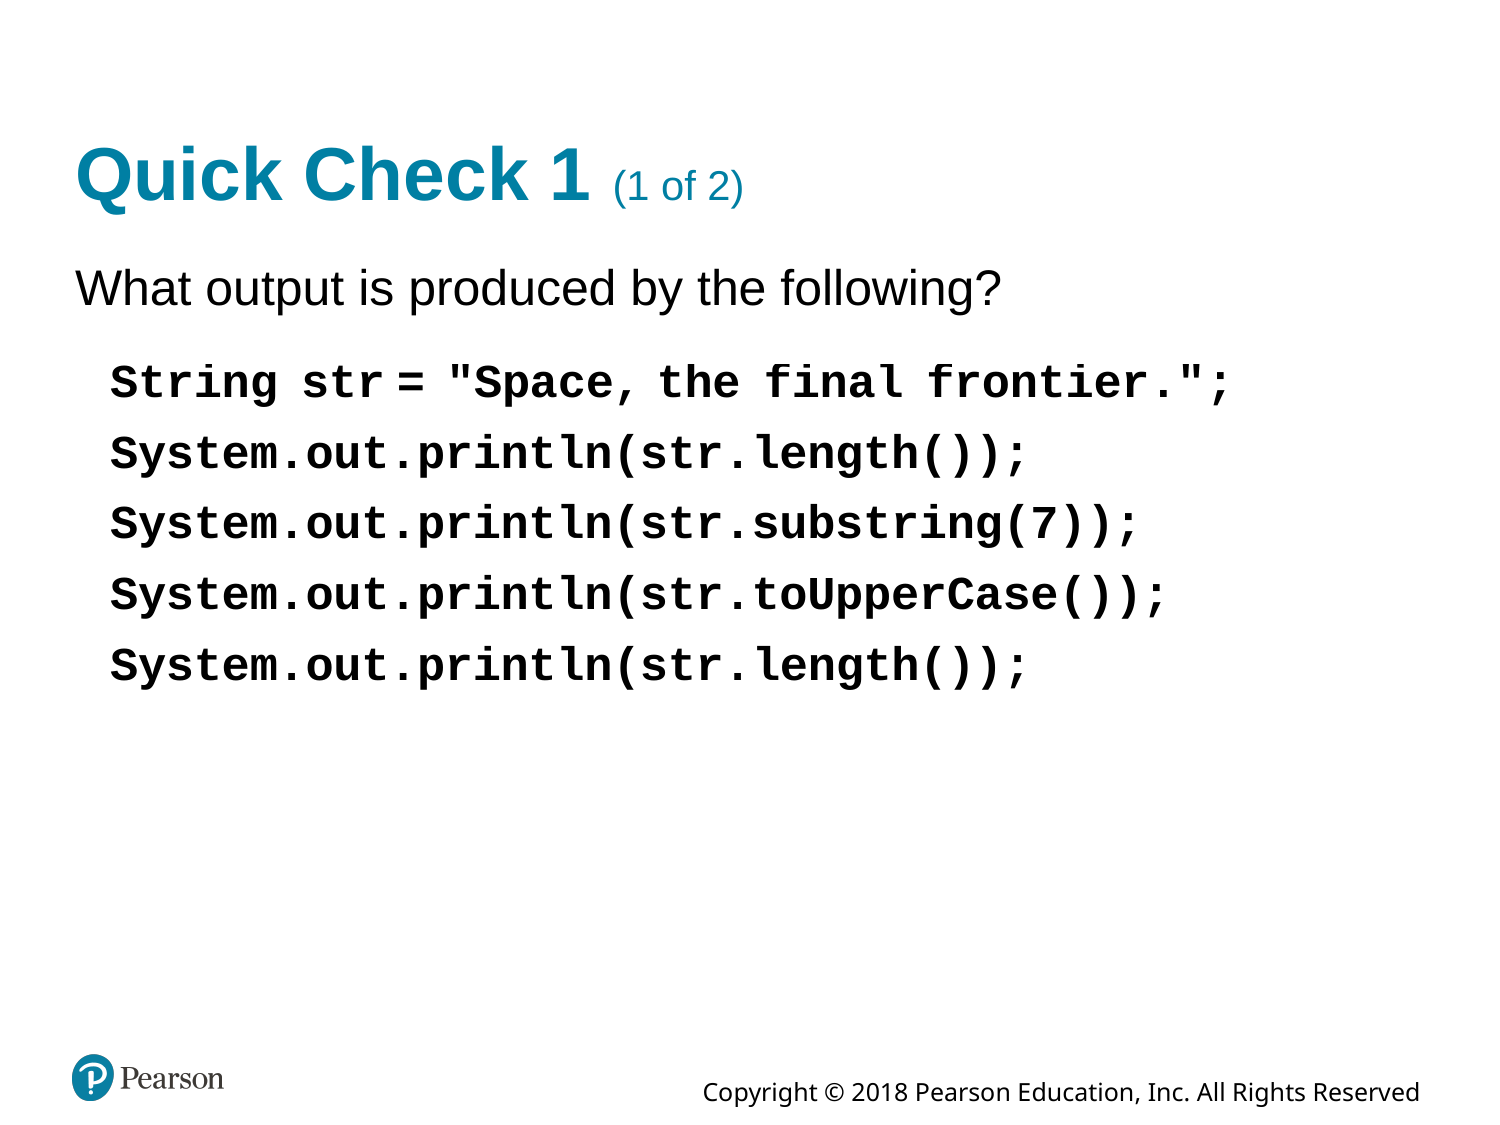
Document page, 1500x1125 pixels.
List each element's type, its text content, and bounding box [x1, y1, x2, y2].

picture [72, 1087, 83, 1101]
picture [80, 1063, 106, 1088]
picture [108, 363, 1231, 693]
picture [72, 1054, 88, 1070]
title Quick Check 1 (1 of 2) [75, 35, 1425, 216]
list What output is produced by the following? [75, 255, 1425, 332]
picture [98, 1054, 224, 1101]
